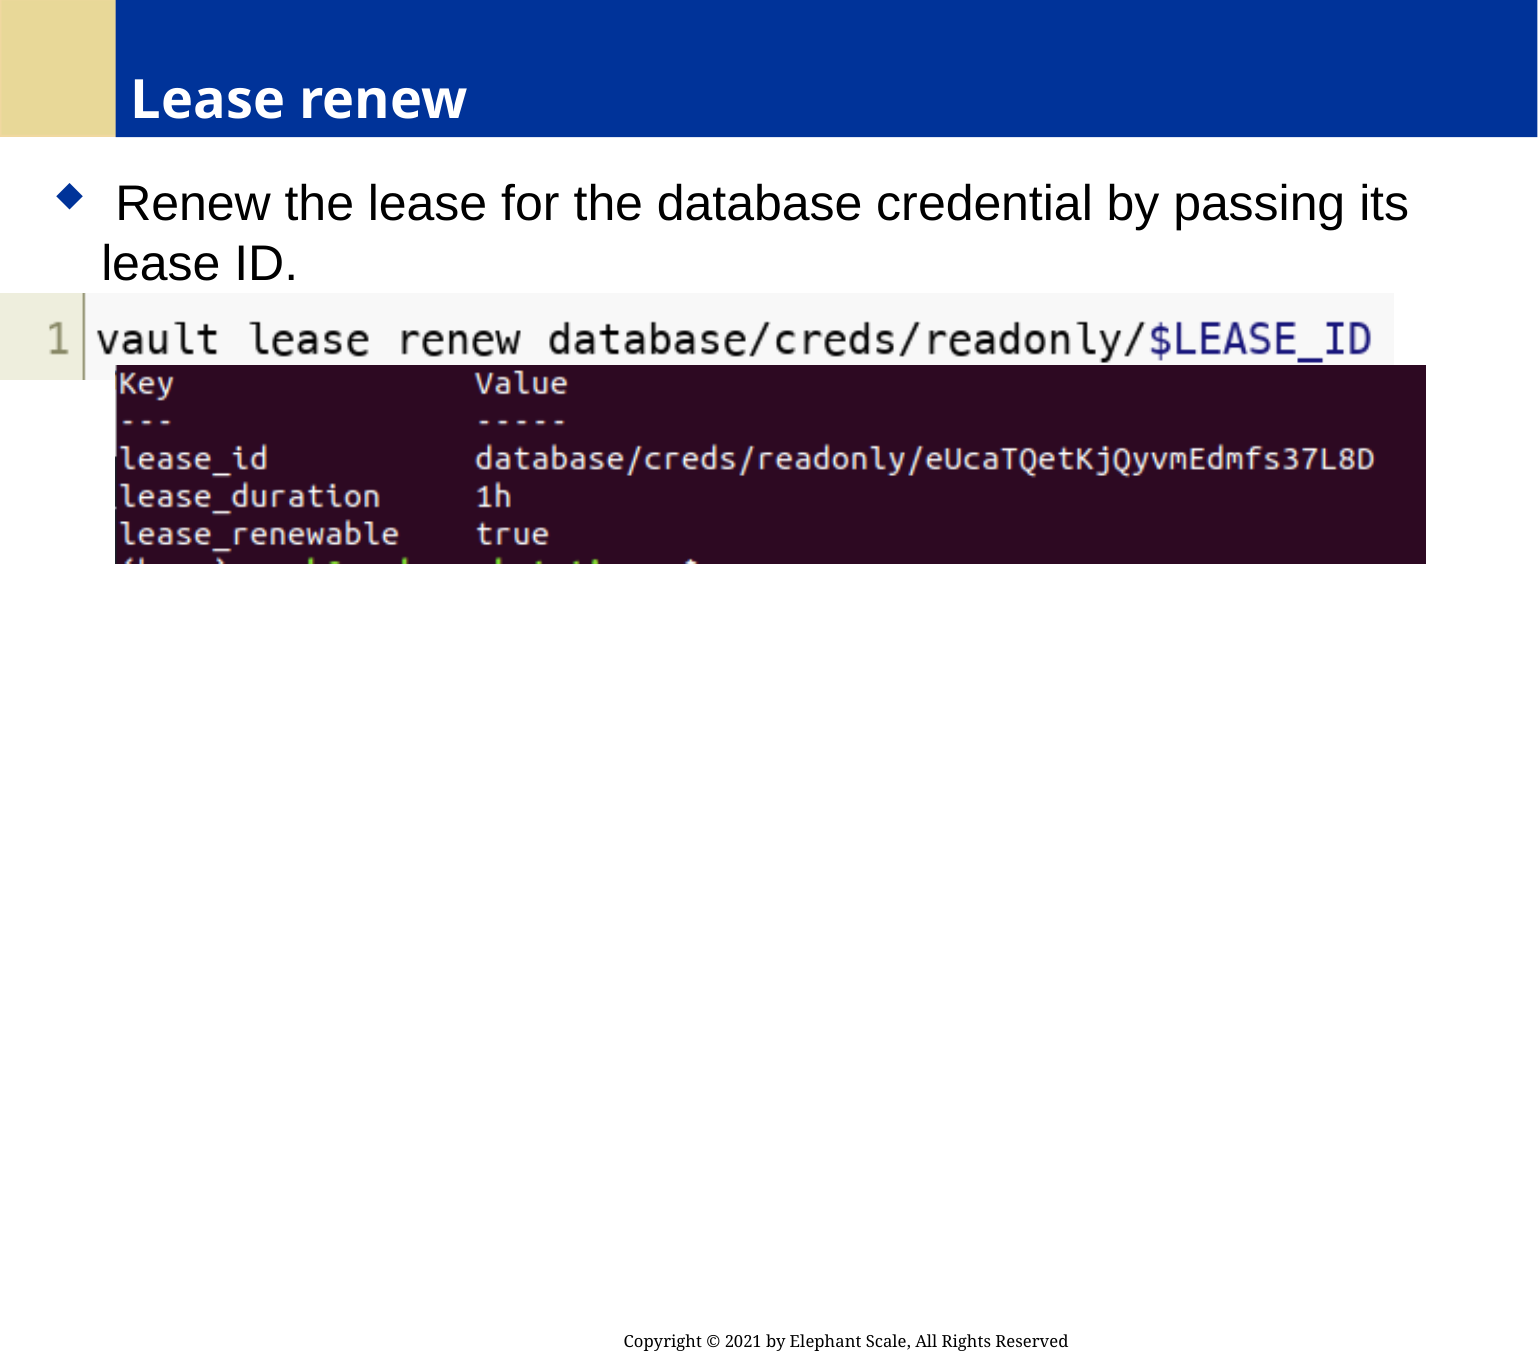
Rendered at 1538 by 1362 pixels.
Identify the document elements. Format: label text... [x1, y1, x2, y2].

text_box Copyright © 2021 by Elephant Scale, All Rights Reserved [608, 1322, 1085, 1358]
list Renew the lease for the database credential by passing its lease ID. [38, 162, 1500, 1284]
title Lease renew [115, 0, 1538, 138]
picture [0, 293, 1427, 565]
picture [0, 0, 115, 137]
